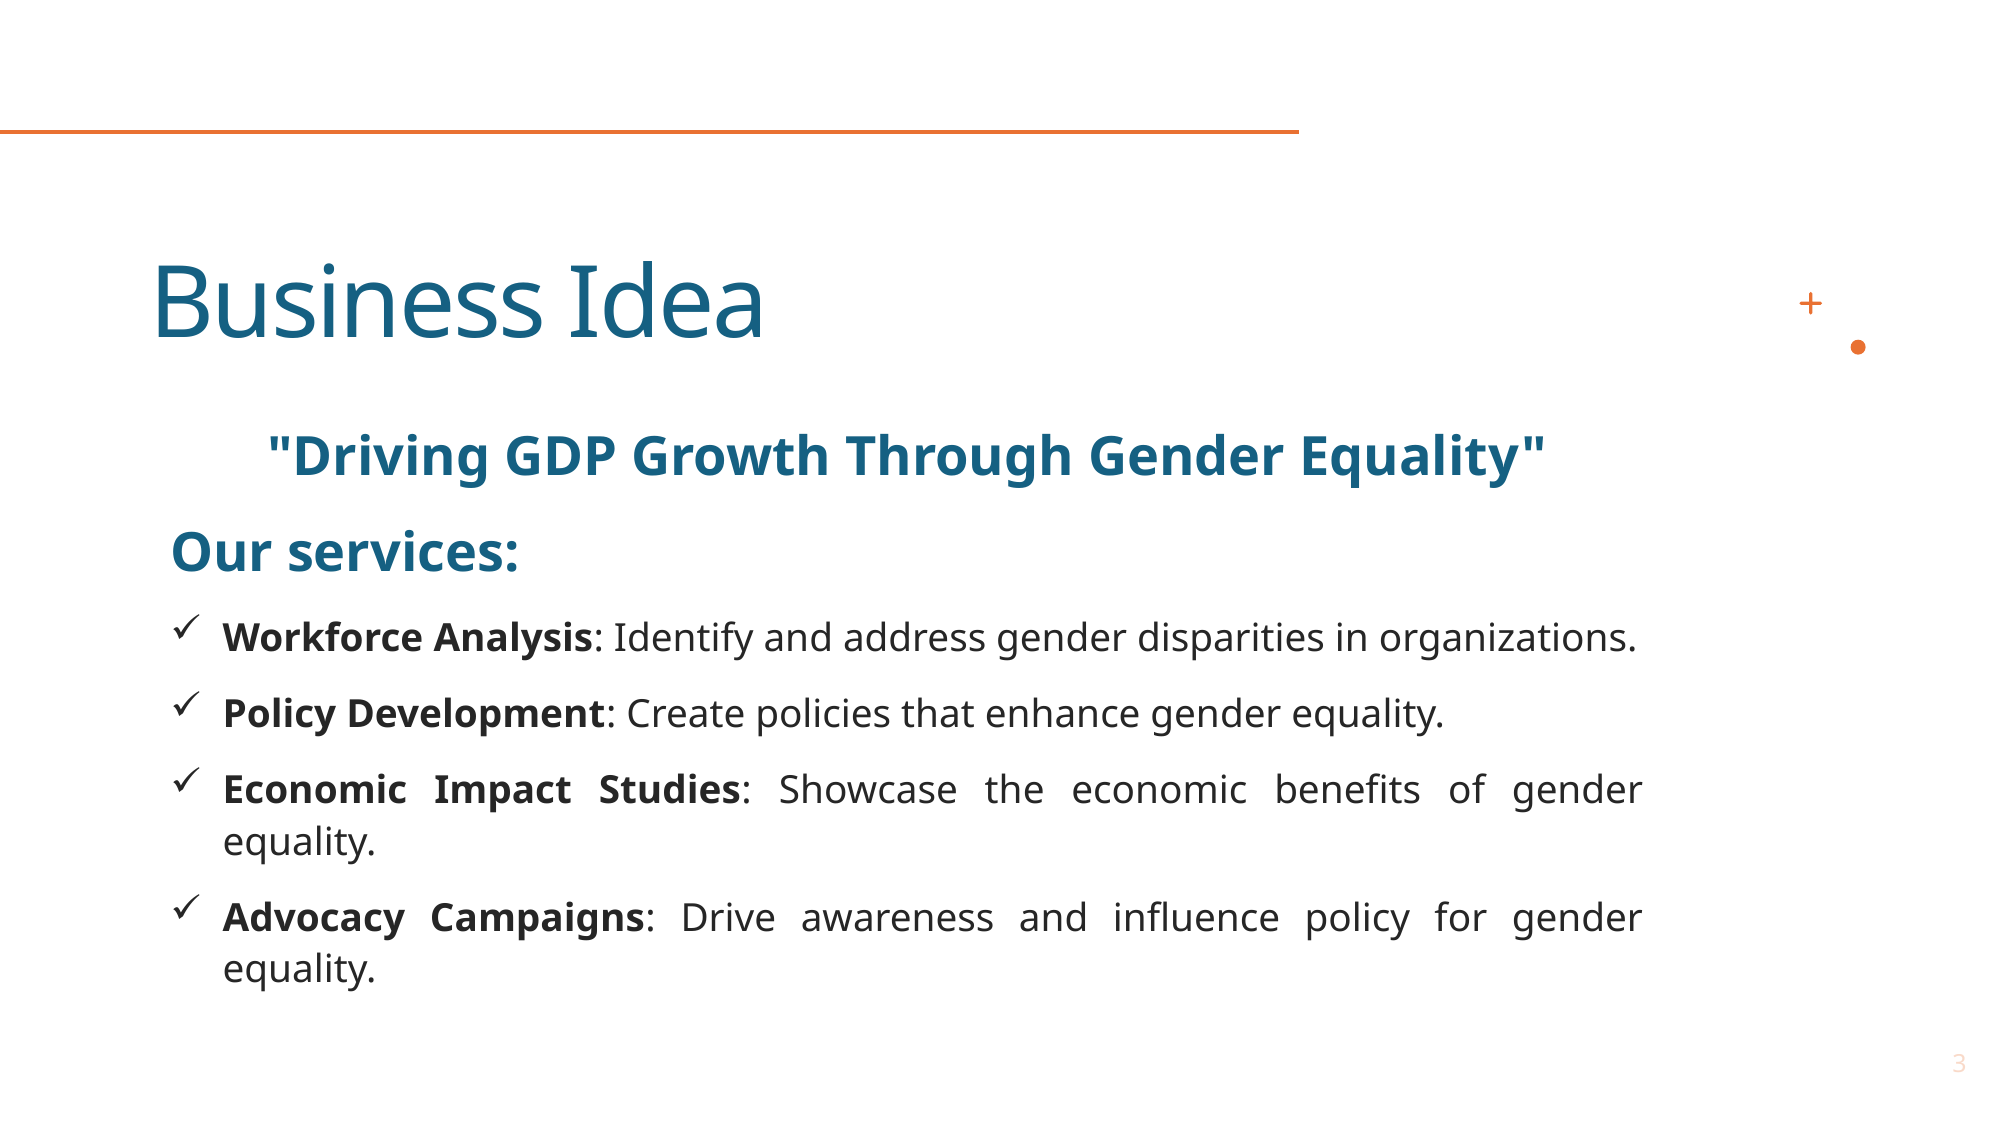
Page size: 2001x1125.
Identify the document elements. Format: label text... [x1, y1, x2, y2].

list "Driving GDP Growth Through Gender Equality" Our services: Workforce Analysis: Identify and address gender disparities in organizations. Policy Development: Create policies that enhance gender equality. Economic Impact Studies: Showcase the economic benefits of gender equality. Advocacy Campaigns: Drive awareness and influence policy for gender equality. [155, 407, 1659, 1010]
slide_number 3 [1887, 1051, 1982, 1090]
title Business Idea [134, 171, 1638, 366]
